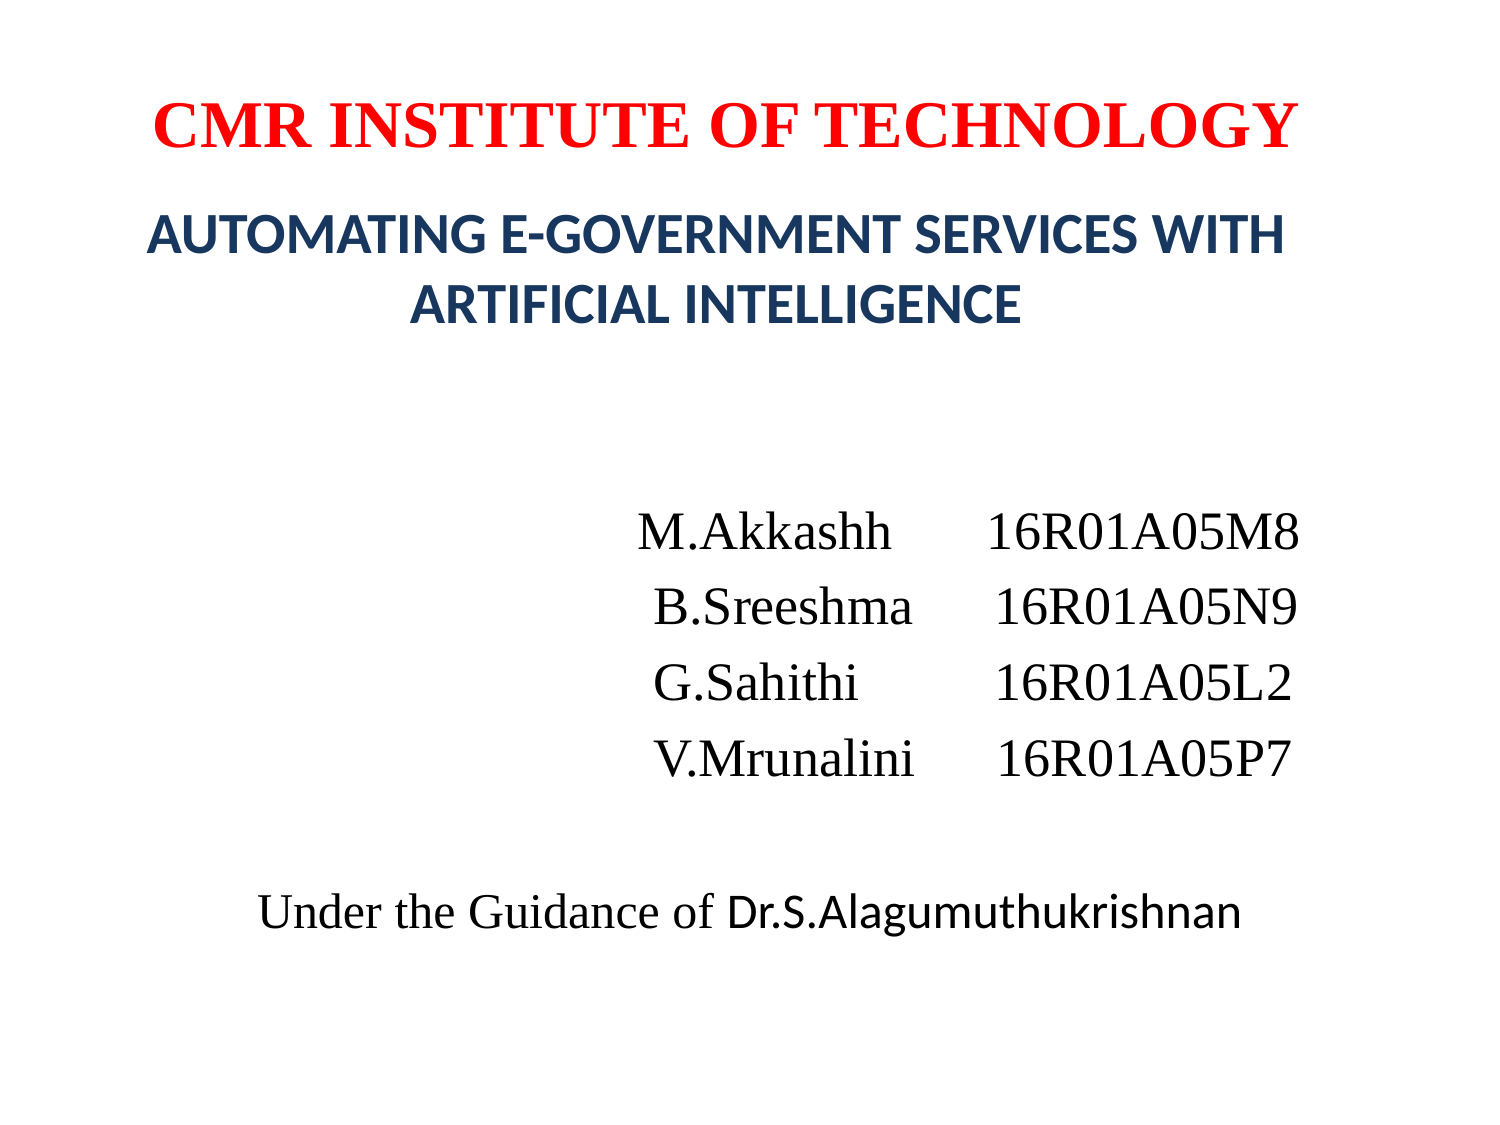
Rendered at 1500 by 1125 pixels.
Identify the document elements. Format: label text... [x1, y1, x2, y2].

subtitle M.Akkashh 16R01A05M8 B.Sreeshma 16R01A05N9 G.Sahithi 16R01A05L2 V.Mrunalini 16R01A05P7 Under the Guidance of Dr.S.Alagumuthukrishnan [147, 243, 1317, 1000]
title CMR INSTITUTE OF TECHNOLOGY [88, 0, 1364, 242]
text_box AUTOMATING E-GOVERNMENT SERVICES WITH ARTIFICIAL INTELLIGENCE [131, 187, 1301, 387]
